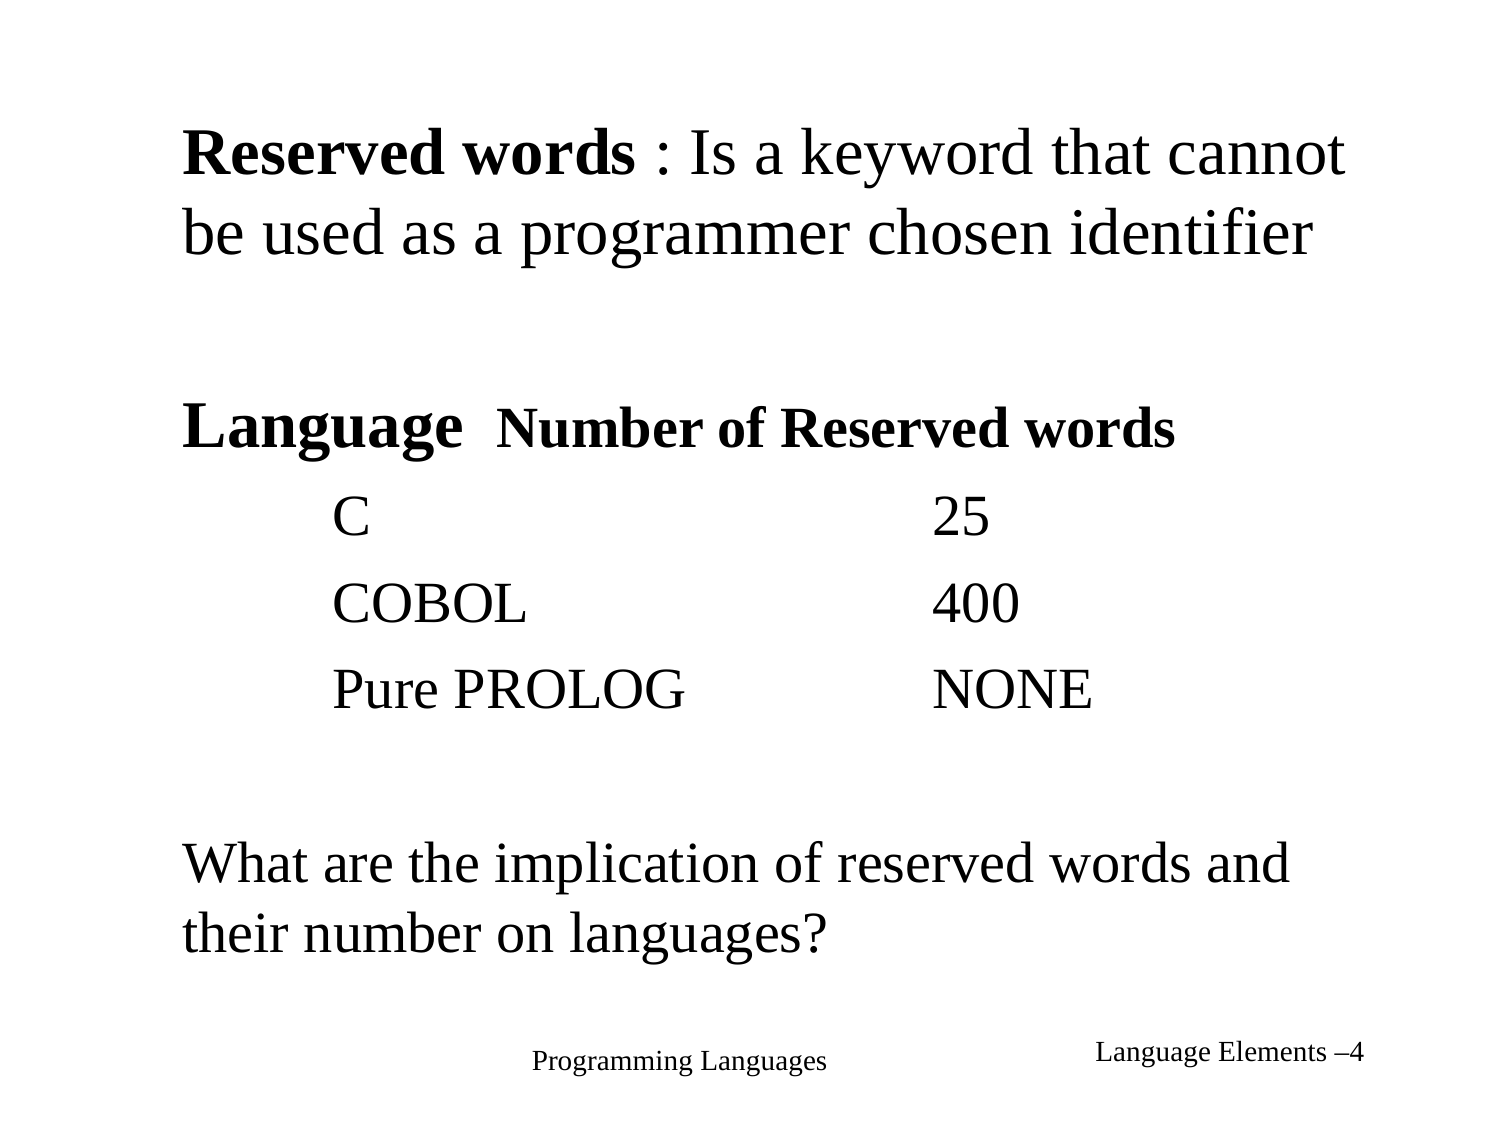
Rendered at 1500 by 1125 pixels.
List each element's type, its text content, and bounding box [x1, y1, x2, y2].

text_box Reserved words : Is a keyword that cannot be used as a programmer chosen identifier Language Number of Reserved words C 25 COBOL 400 Pure PROLOG NONE What are the implication of reserved words and their number on languages? [112, 99, 1388, 1000]
slide_number Language Elements –4 [915, 1024, 1387, 1100]
footer Programming Languages [442, 1033, 918, 1108]
